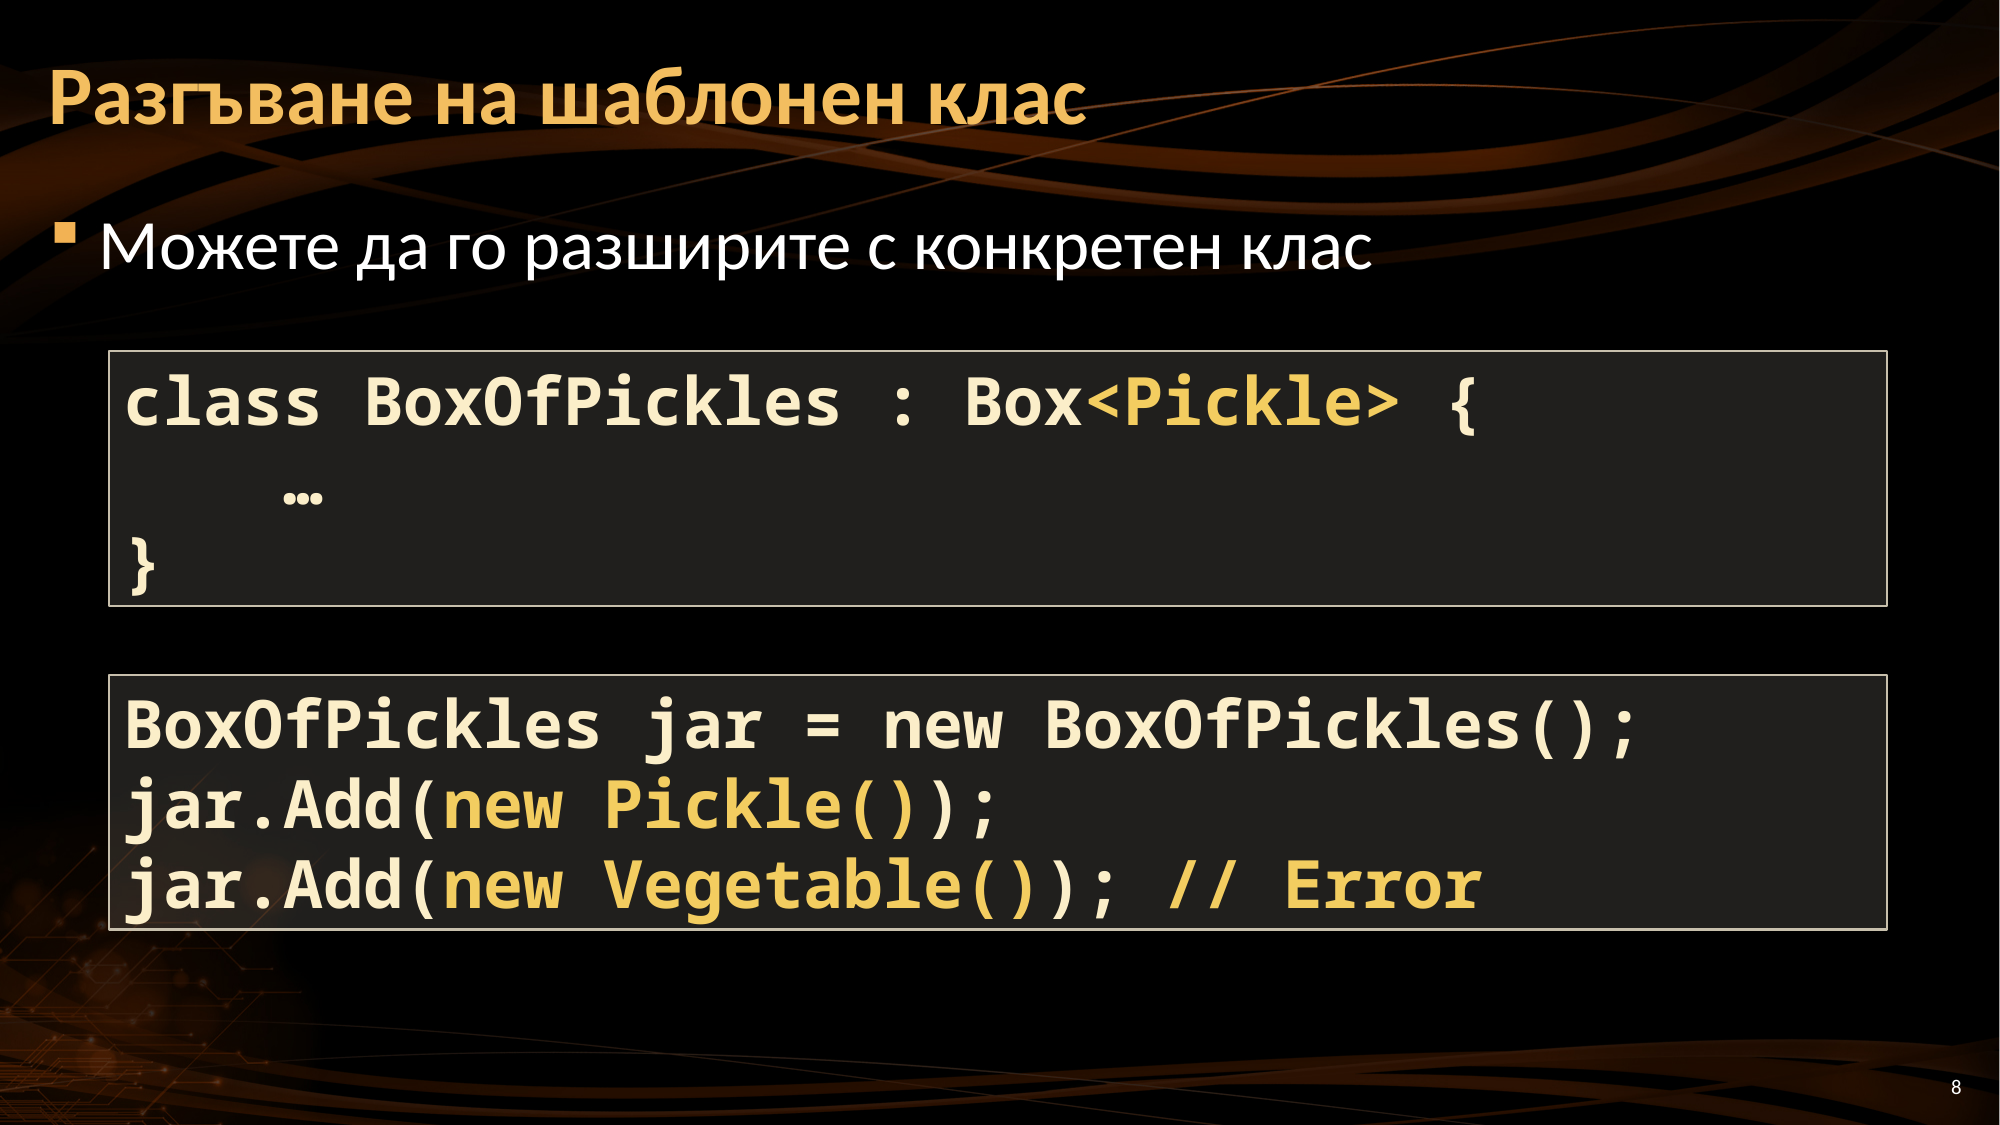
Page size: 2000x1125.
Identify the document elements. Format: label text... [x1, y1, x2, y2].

list Можете да го разширите с конкретен клас [31, 188, 1968, 1103]
text_box class BoxOfPickles : Box<Pickle> { … } [108, 351, 1888, 606]
text_box BoxOfPickles jar = new BoxOfPickles(); jar.Add(new Pickle()); jar.Add(new Vegetable()); // Error [108, 674, 1888, 930]
picture [0, 0, 2000, 1125]
slide_number 8 [1897, 1070, 1968, 1103]
title Разгъване на шаблонен клас [30, 6, 1602, 189]
